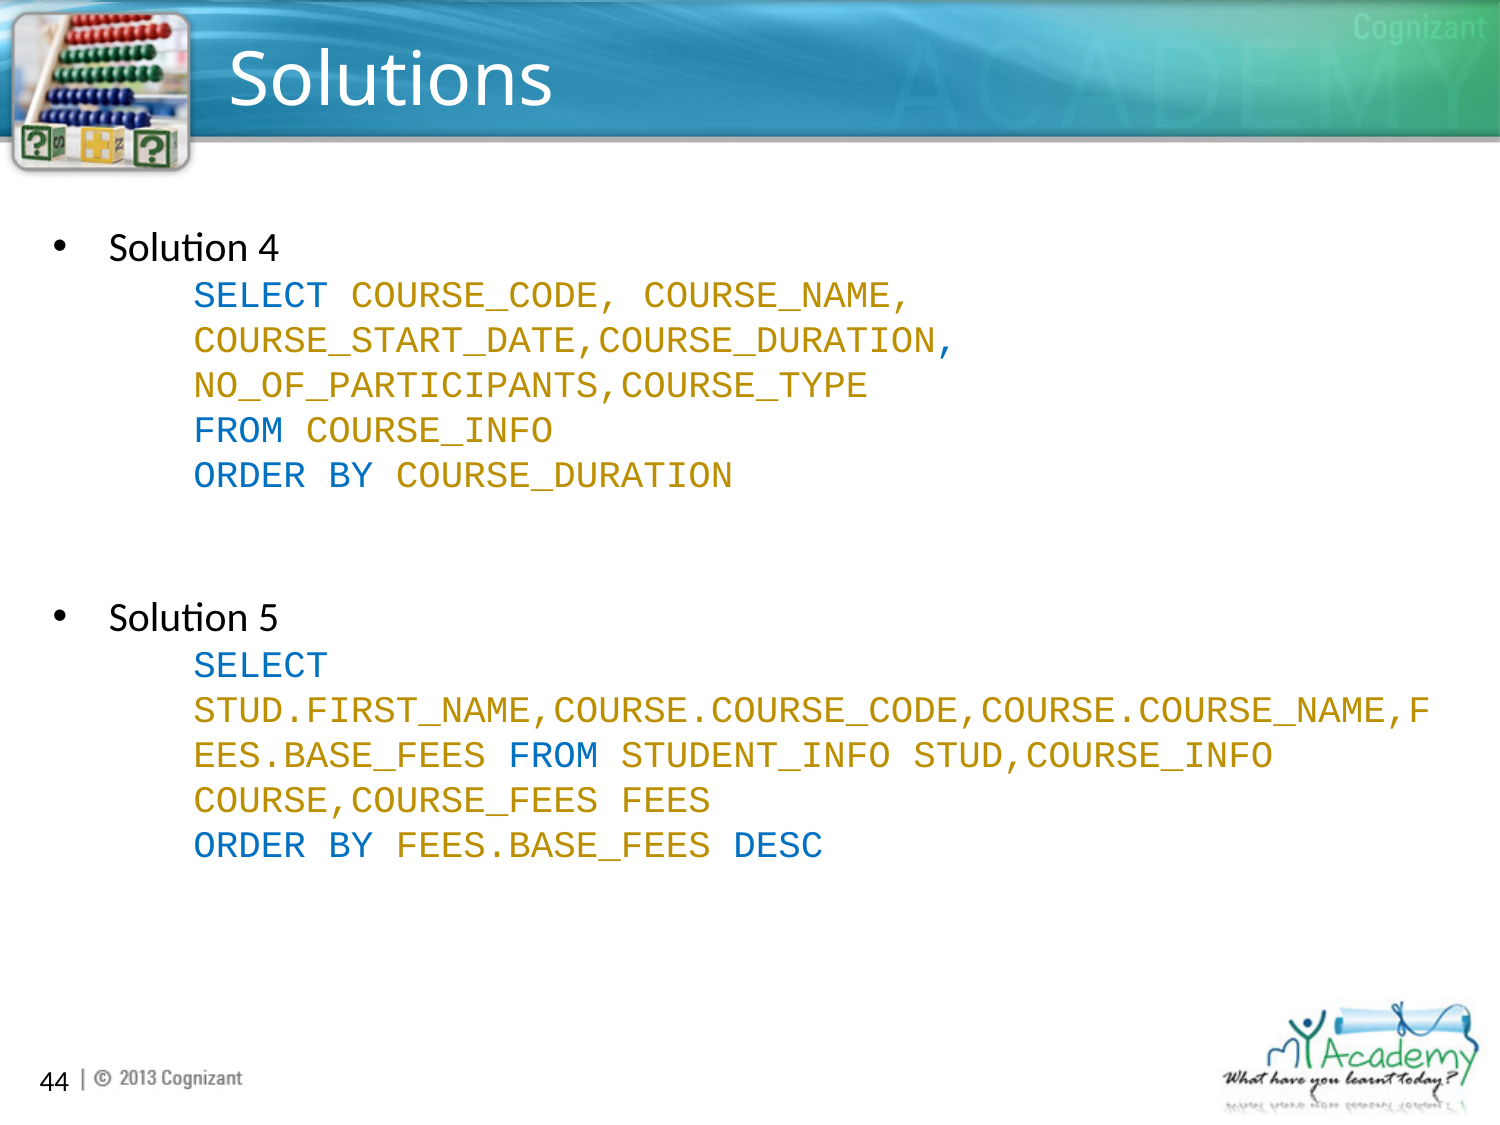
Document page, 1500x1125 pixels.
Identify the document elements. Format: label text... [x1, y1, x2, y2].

text_box 44 [24, 1054, 100, 1100]
title Solutions [213, 12, 1471, 139]
picture [0, 0, 1500, 1125]
list Solution 4 SELECT COURSE_CODE, COURSE_NAME, COURSE_START_DATE,COURSE_DURATION, NO_OF_PARTICIPANTS,COURSE_TYPE FROM COURSE_INFO ORDER BY COURSE_DURATION Solution 5 SELECT STUD.FIRST_NAME,COURSE.COURSE_CODE,COURSE.COURSE_NAME,FEES.BASE_FEES FROM STUDENT_INFO STUD,COURSE_INFO COURSE,COURSE_FEES FEES ORDER BY FEES.BASE_FEES DESC [37, 212, 1463, 998]
